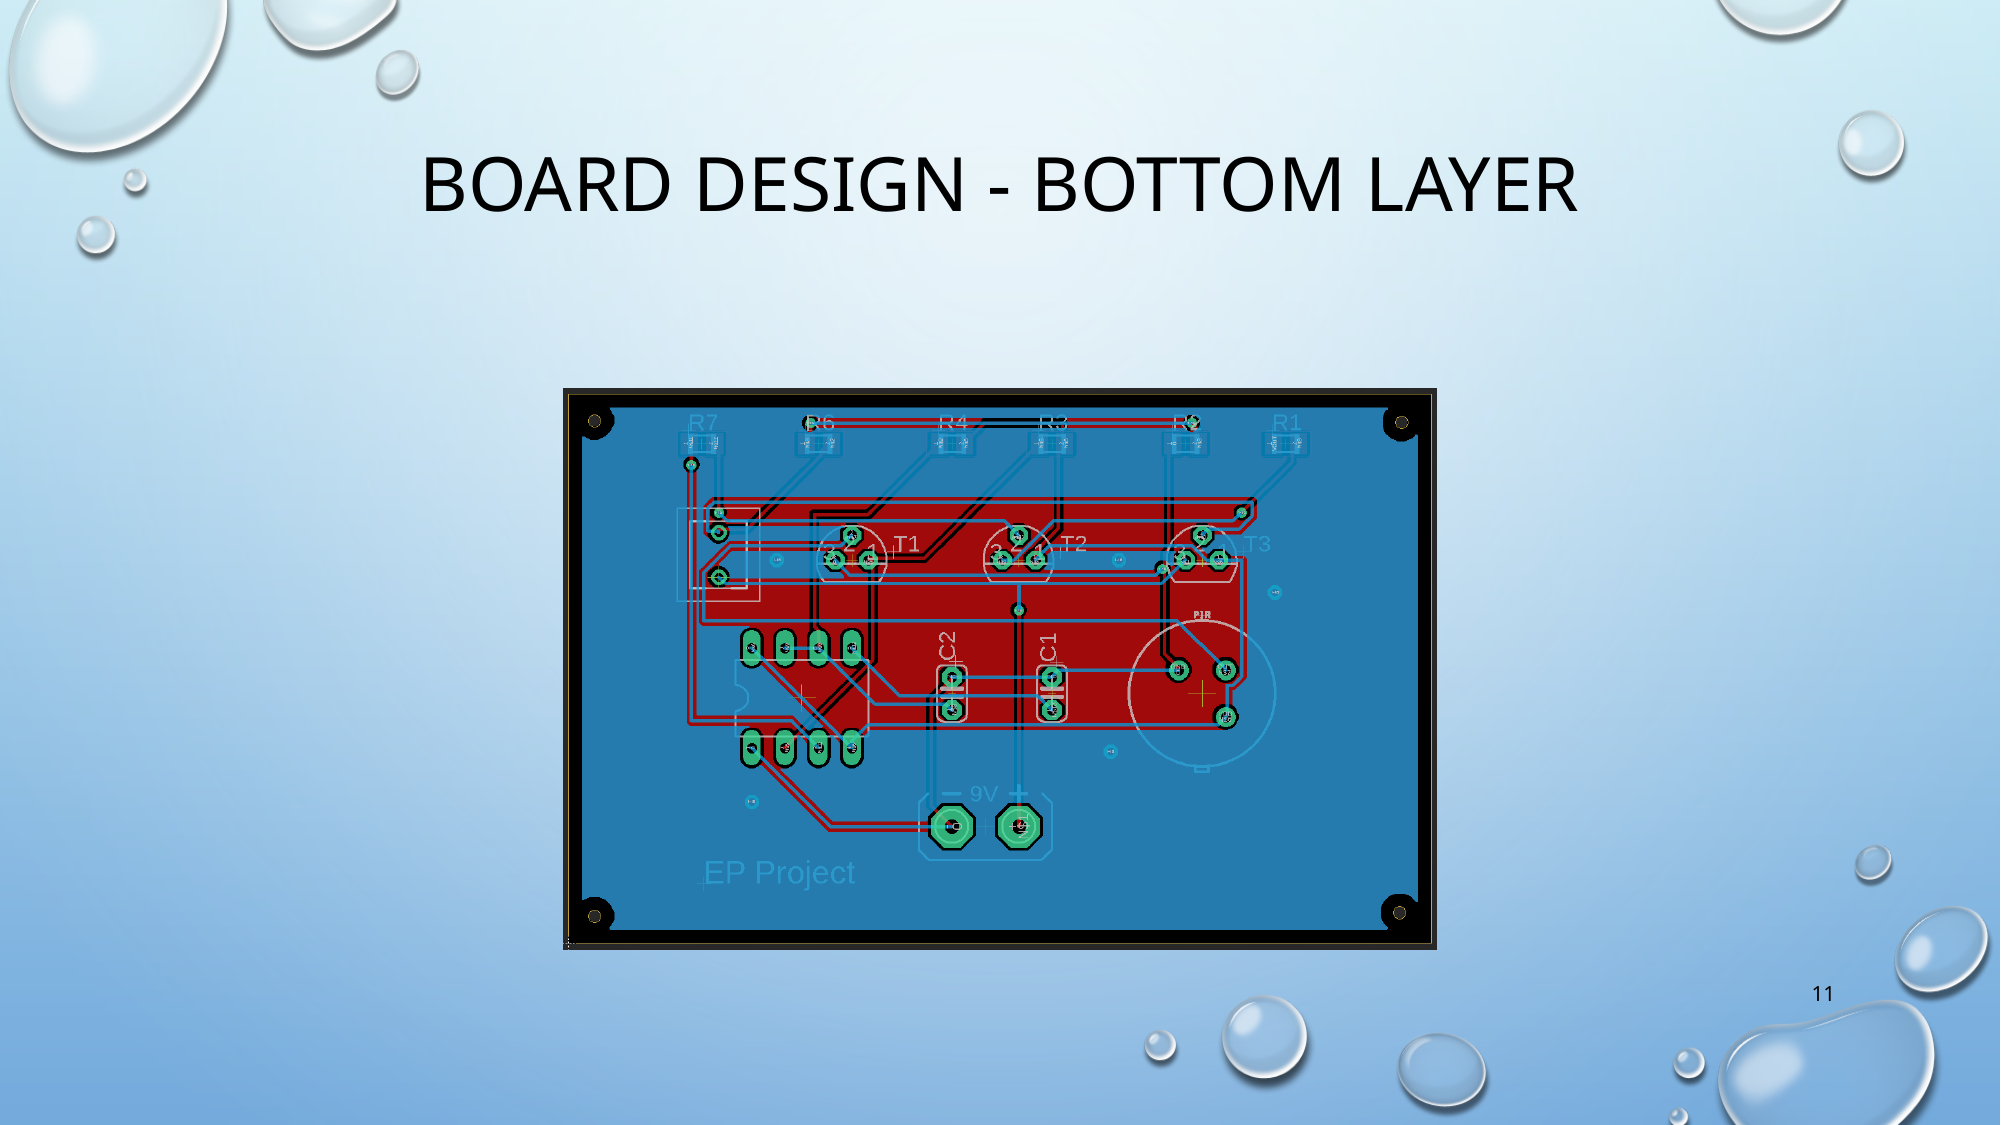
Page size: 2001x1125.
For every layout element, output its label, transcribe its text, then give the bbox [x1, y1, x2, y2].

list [563, 387, 1437, 951]
title Board Design - Bottom Layer [149, 101, 1851, 364]
picture [0, 0, 2000, 1125]
slide_number 11 [1724, 965, 1851, 1025]
